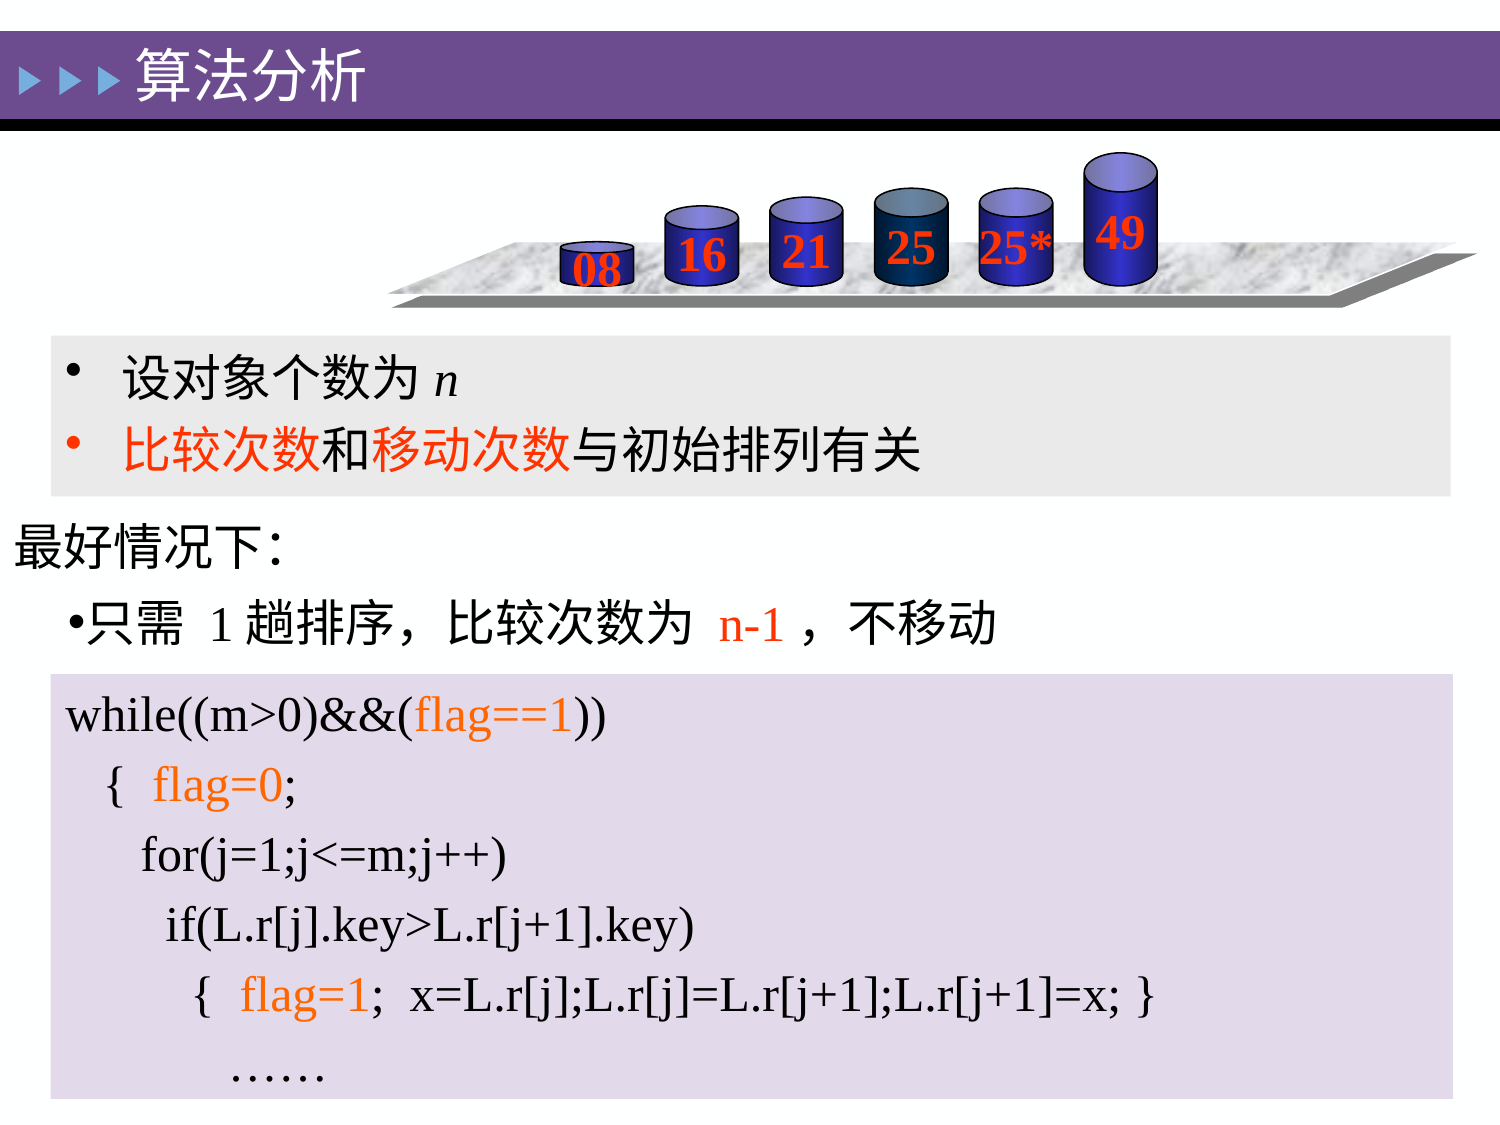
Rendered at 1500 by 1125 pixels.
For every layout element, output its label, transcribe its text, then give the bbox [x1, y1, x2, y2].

text_box 算法分析 [119, 31, 520, 119]
text_box while((m>0)&&(flag==1)) { flag=0; for(j=1;j<=m;j++) if(L.r[j].key>L.r[j+1].key) { flag=1; x=L.r[j];L.r[j]=L.r[j+1];L.r[j+1]=x; } …… [50, 674, 1453, 1099]
text_box 设对象个数为n 比较次数和移动次数与初始排列有关 [50, 335, 1451, 497]
text_box 只需 1趟排序，比较次数为 n-1，不移动 [53, 583, 1364, 659]
text_box 最好情况下： [0, 507, 442, 583]
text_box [381, 152, 1462, 296]
